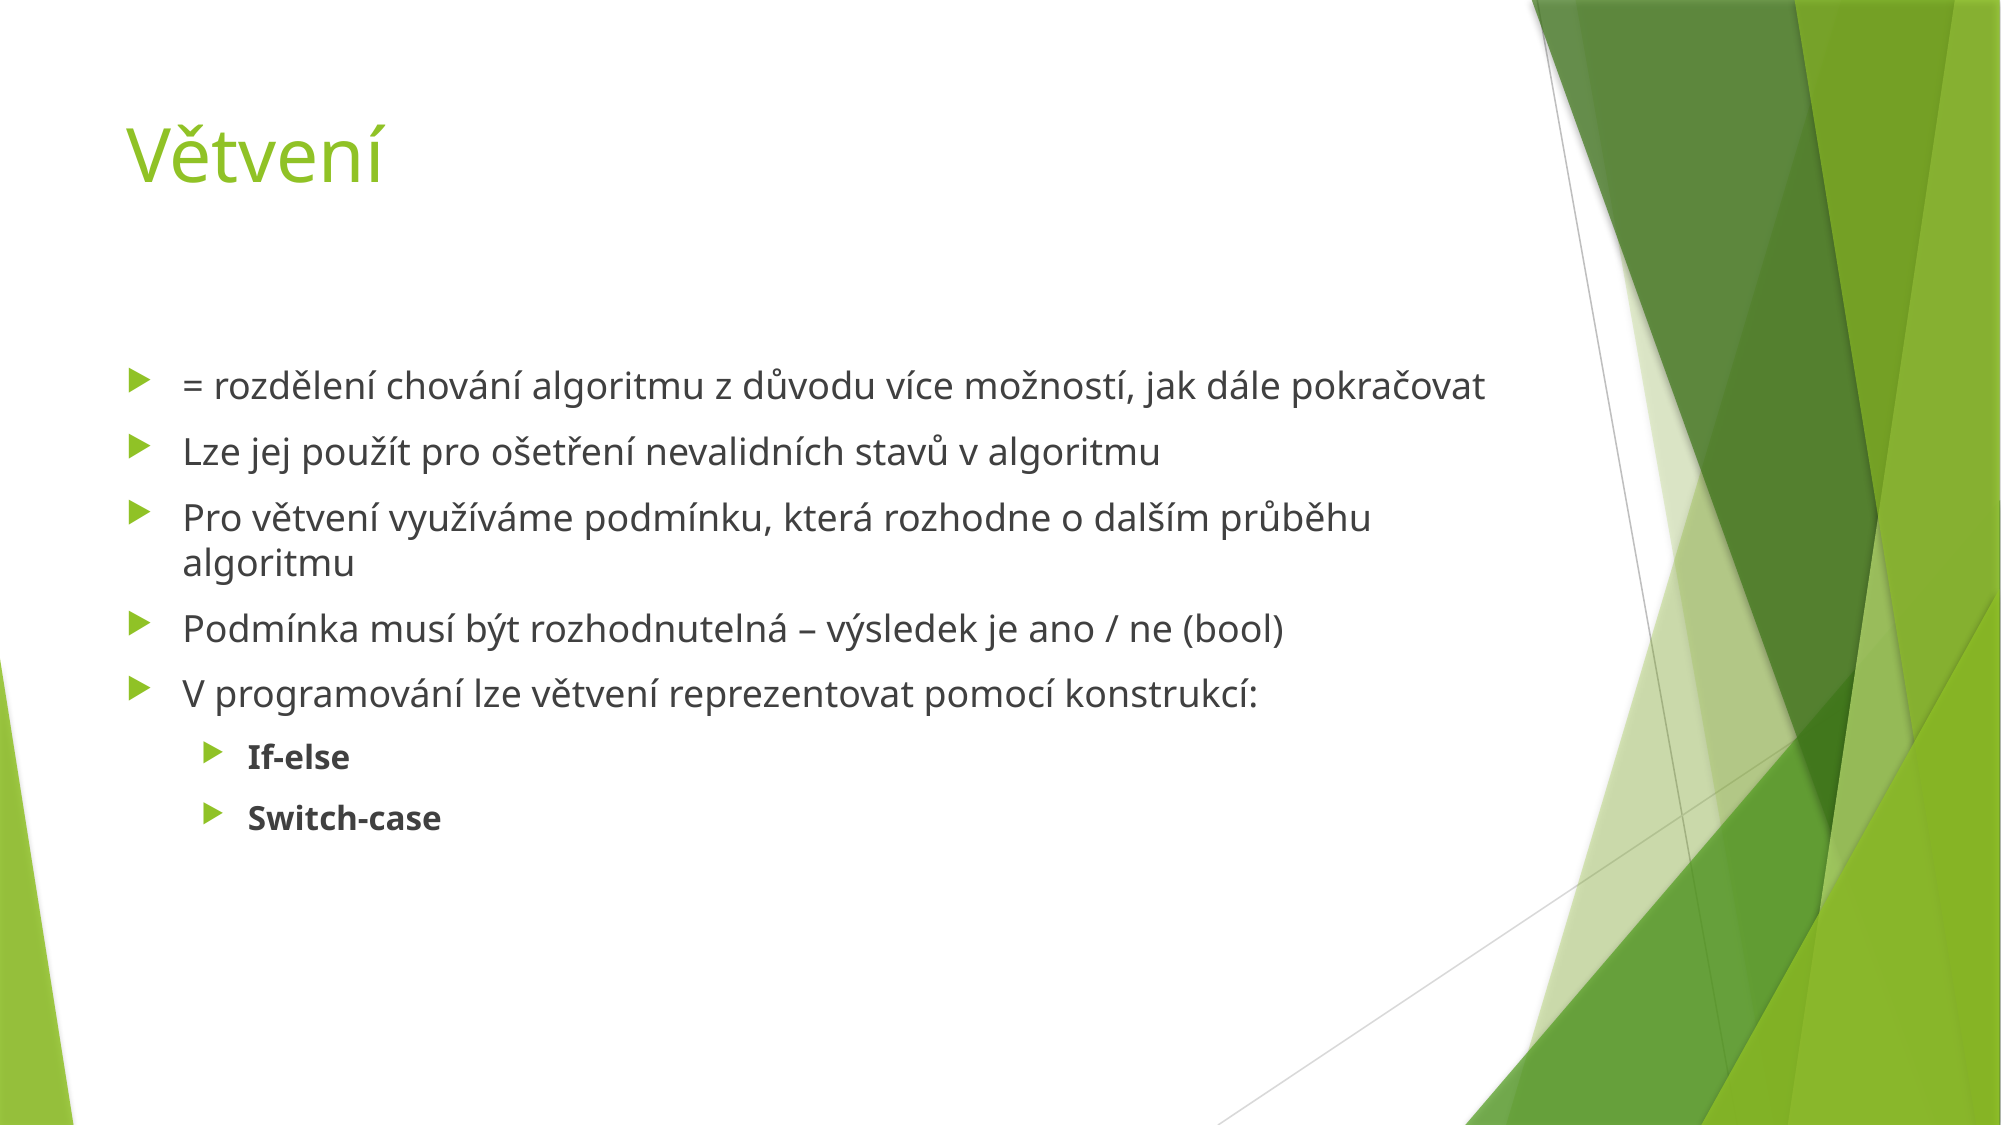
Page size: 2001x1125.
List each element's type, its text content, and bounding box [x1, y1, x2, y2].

list = rozdělení chování algoritmu z důvodu více možností, jak dále pokračovat Lze jej použít pro ošetření nevalidních stavů v algoritmu Pro větvení využíváme podmínku, která rozhodne o dalším průběhu algoritmu Podmínka musí být rozhodnutelná – výsledek je ano / ne (bool) V programování lze větvení reprezentovat pomocí konstrukcí: If-else Switch-case [111, 354, 1522, 992]
title Větvení [111, 99, 1522, 317]
